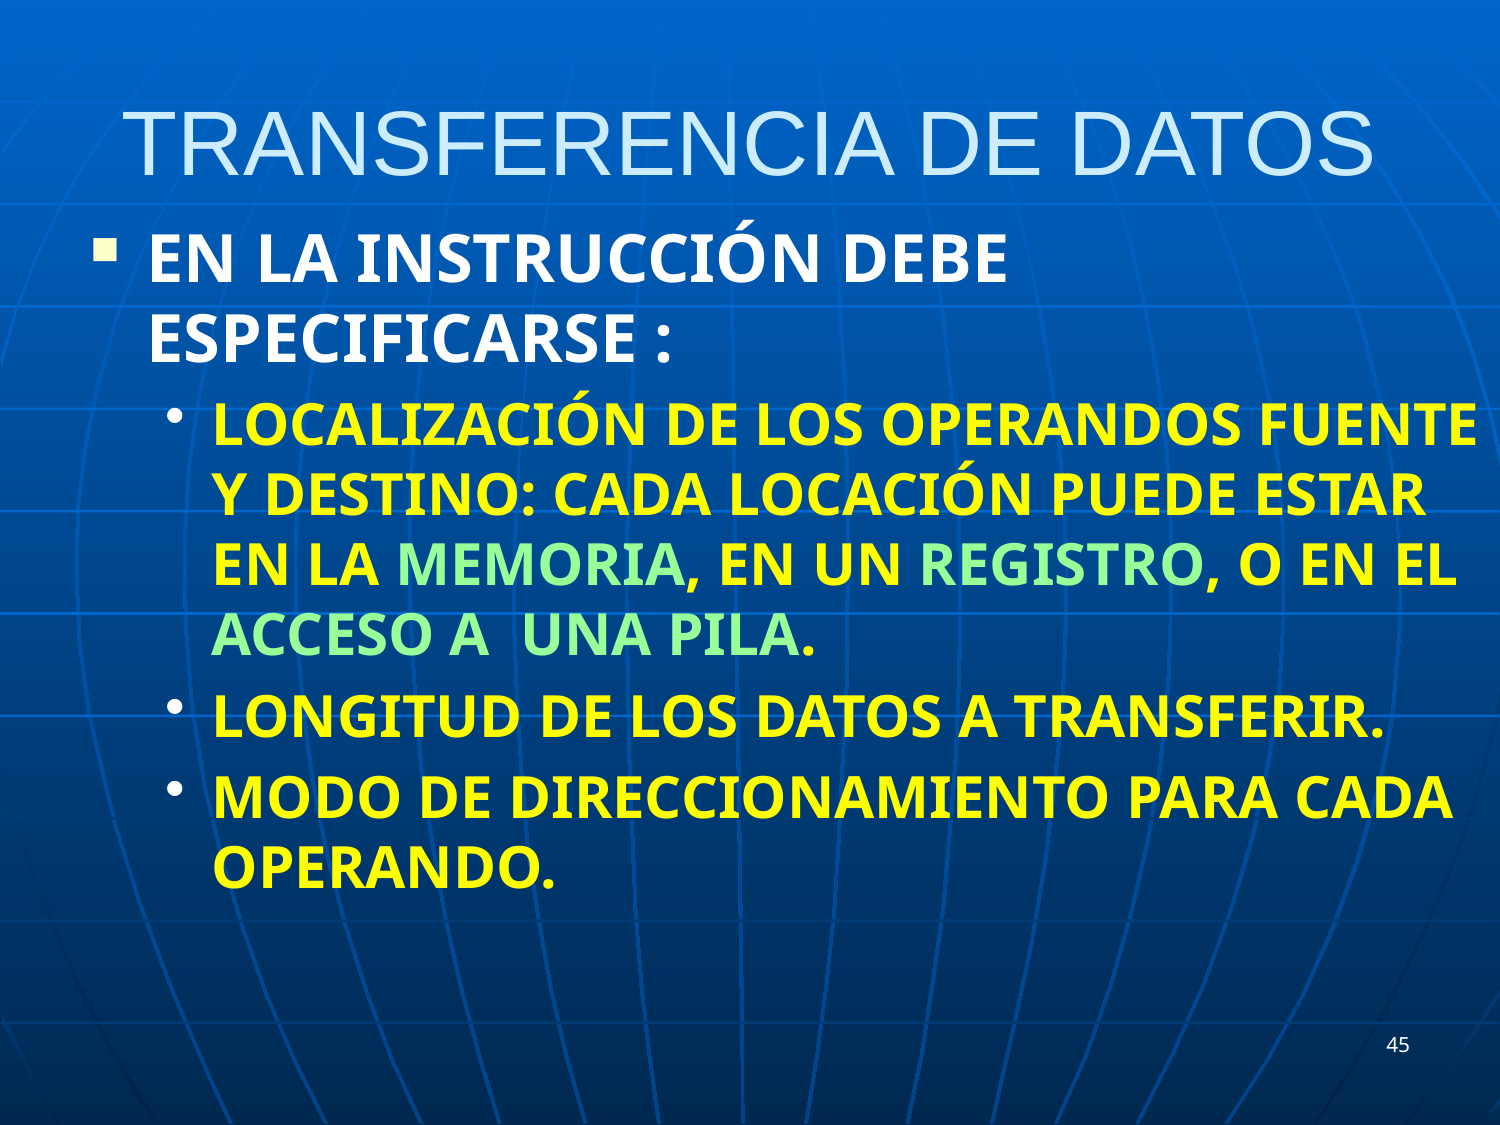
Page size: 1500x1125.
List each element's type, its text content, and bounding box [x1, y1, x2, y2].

title TRANSFERENCIA DE DATOS [74, 45, 1426, 207]
slide_number 45 [1074, 1023, 1426, 1100]
list EN la instrucción debe especificarse : LOCALIZACIÓN DE LOS OPERANDOS FUENTE Y DESTINO: CADA LOCACIÓN PUEDE ESTAR EN LA MEMORIA, EN UN REGISTRO, O EN EL ACCESO A UNA PILA. LONGITUD DE LOS DATOS A TRANSFERIR. MODO DE DIRECCIONAMIENTO PARA CADA OPERANDO. [74, 207, 1500, 1059]
